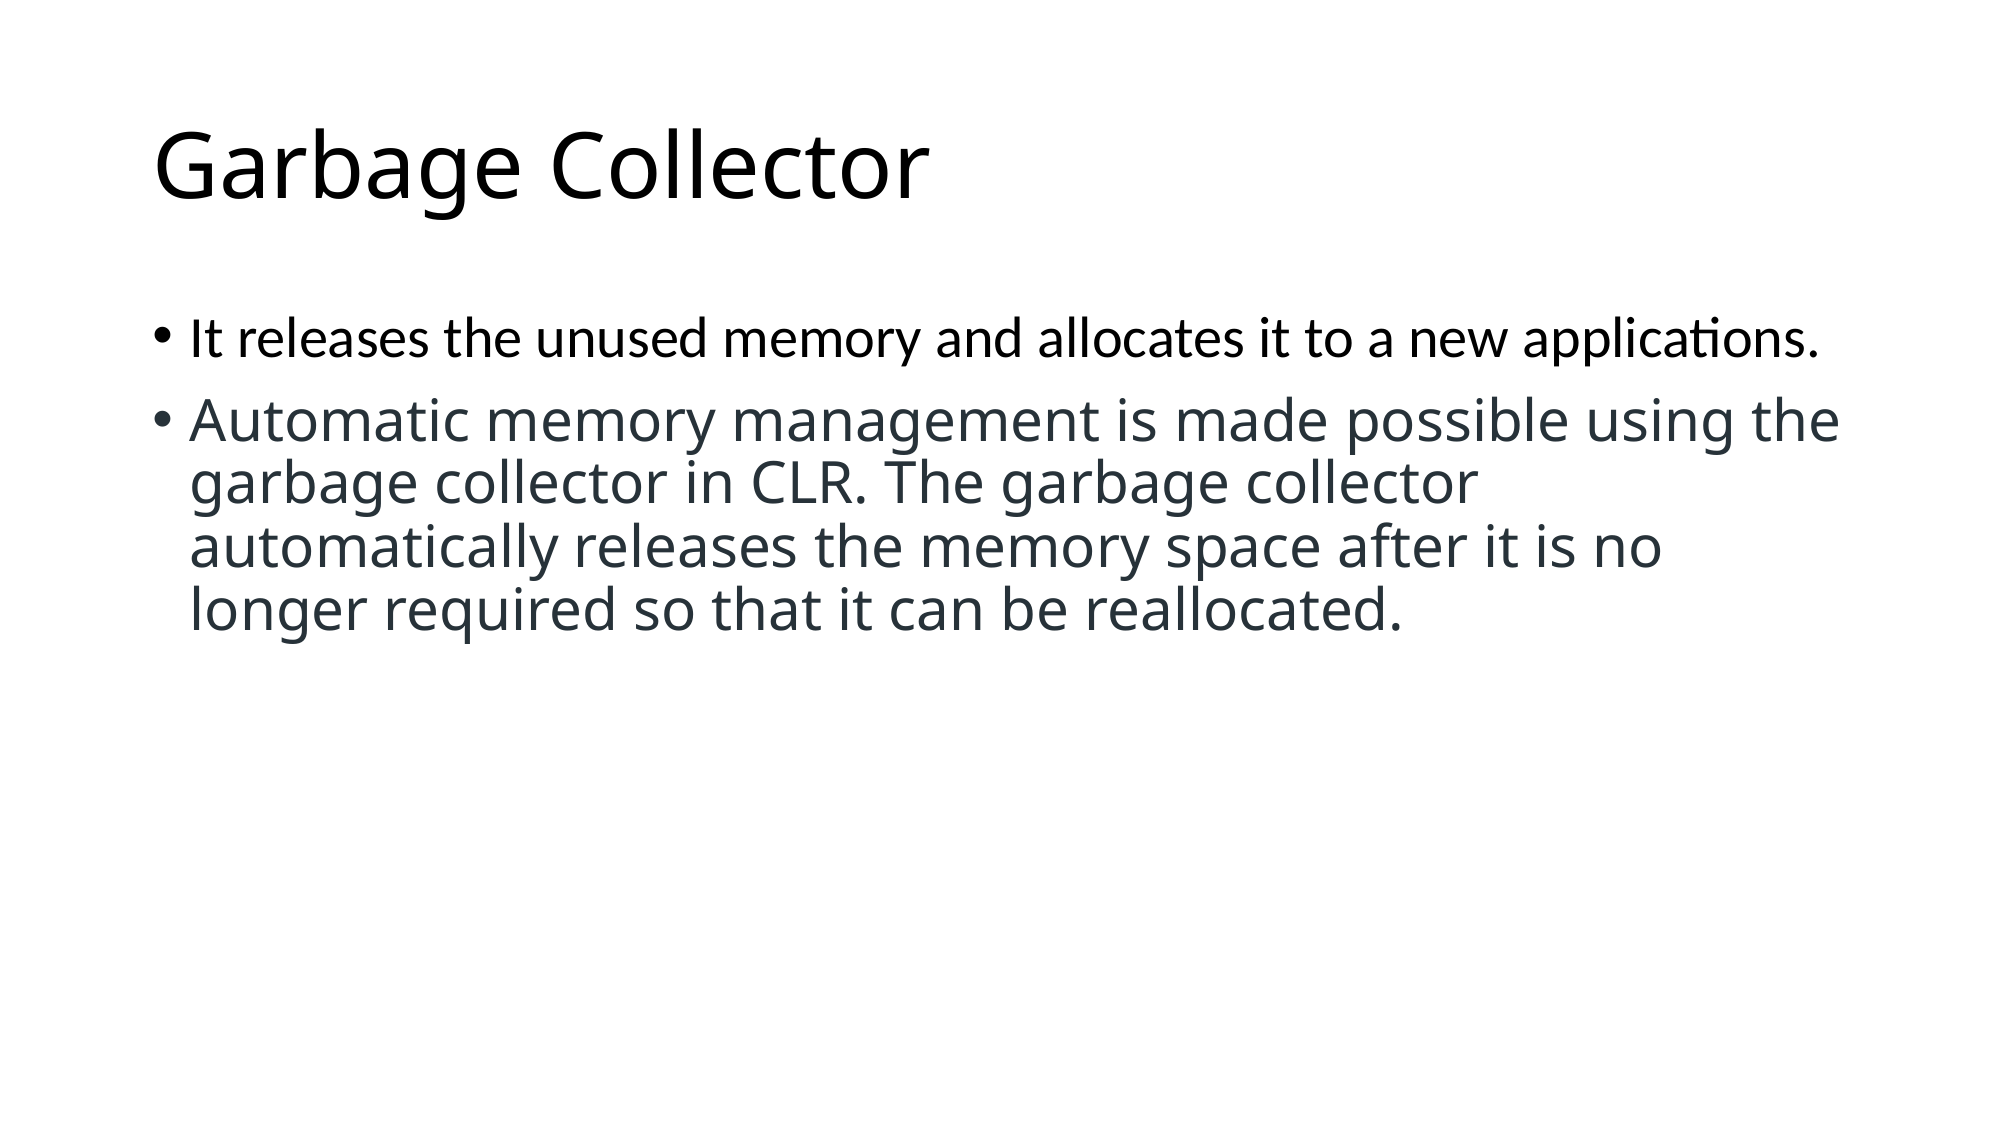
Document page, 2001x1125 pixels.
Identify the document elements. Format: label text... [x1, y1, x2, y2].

title Garbage Collector [137, 59, 1863, 278]
list It releases the unused memory and allocates it to a new applications. Automatic memory management is made possible using the garbage collector in CLR. The garbage collector automatically releases the memory space after it is no longer required so that it can be reallocated. [137, 299, 1863, 1014]
